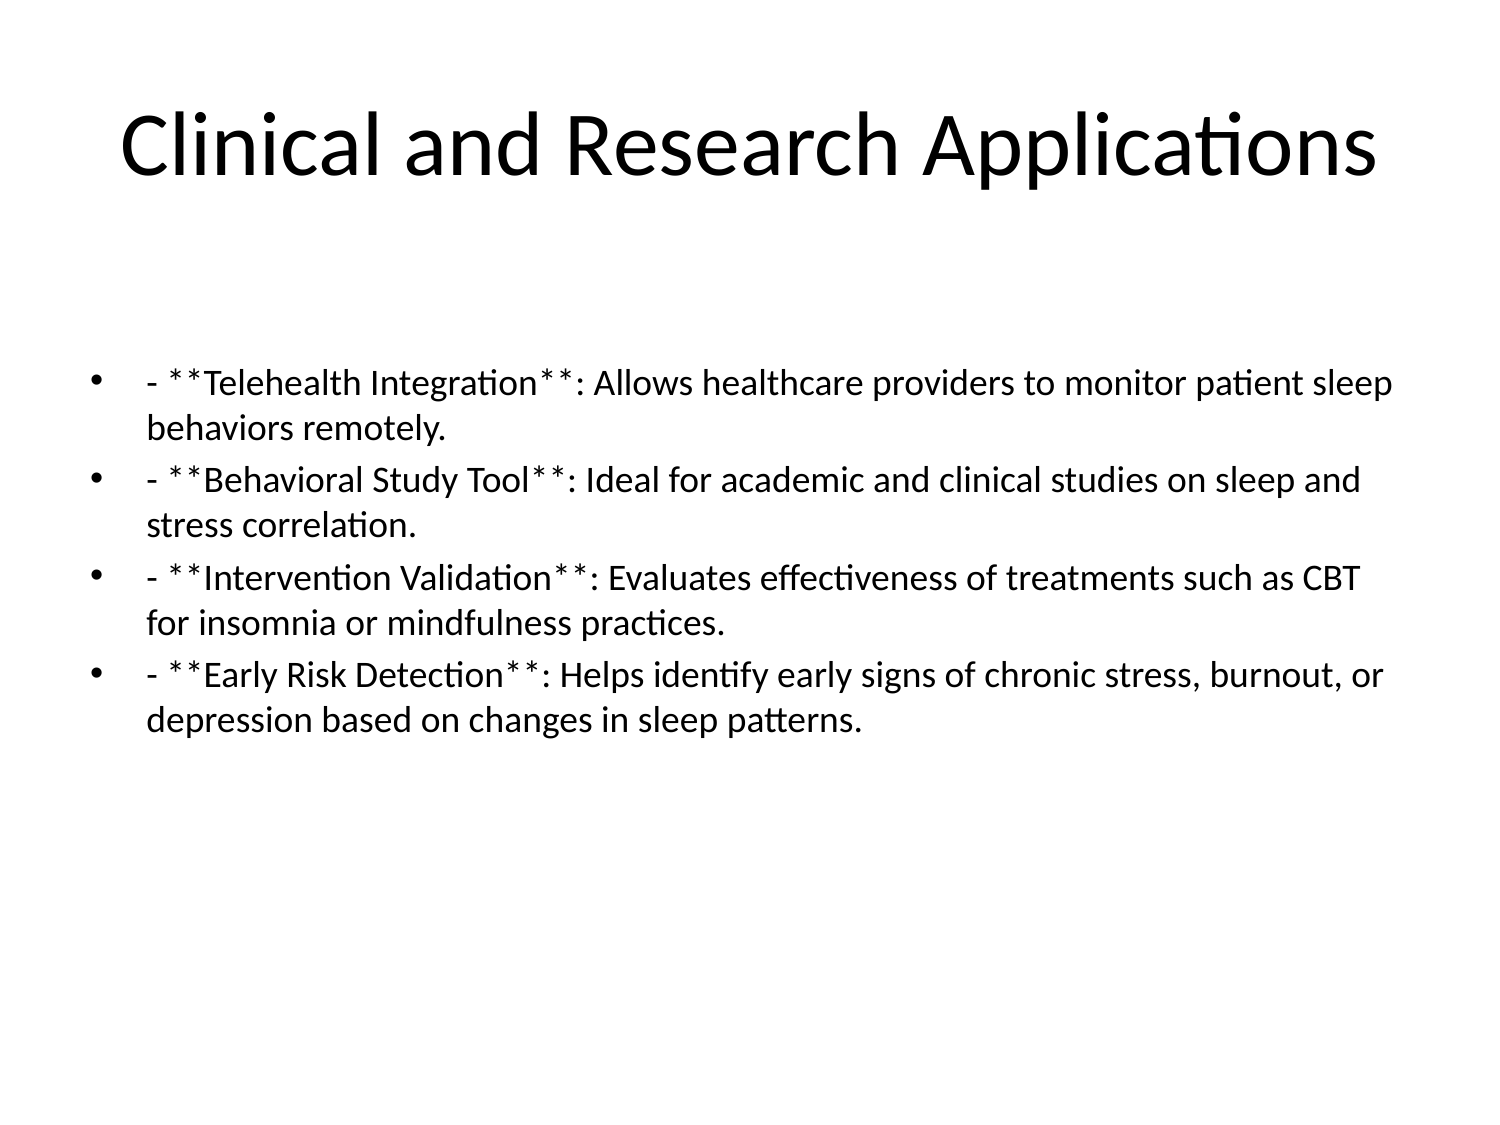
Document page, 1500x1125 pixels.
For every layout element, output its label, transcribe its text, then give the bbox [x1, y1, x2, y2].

list - **Telehealth Integration**: Allows healthcare providers to monitor patient sleep behaviors remotely. - **Behavioral Study Tool**: Ideal for academic and clinical studies on sleep and stress correlation. - **Intervention Validation**: Evaluates effectiveness of treatments such as CBT for insomnia or mindfulness practices. - **Early Risk Detection**: Helps identify early signs of chronic stress, burnout, or depression based on changes in sleep patterns. [75, 262, 1425, 1005]
title Clinical and Research Applications [75, 45, 1425, 233]
